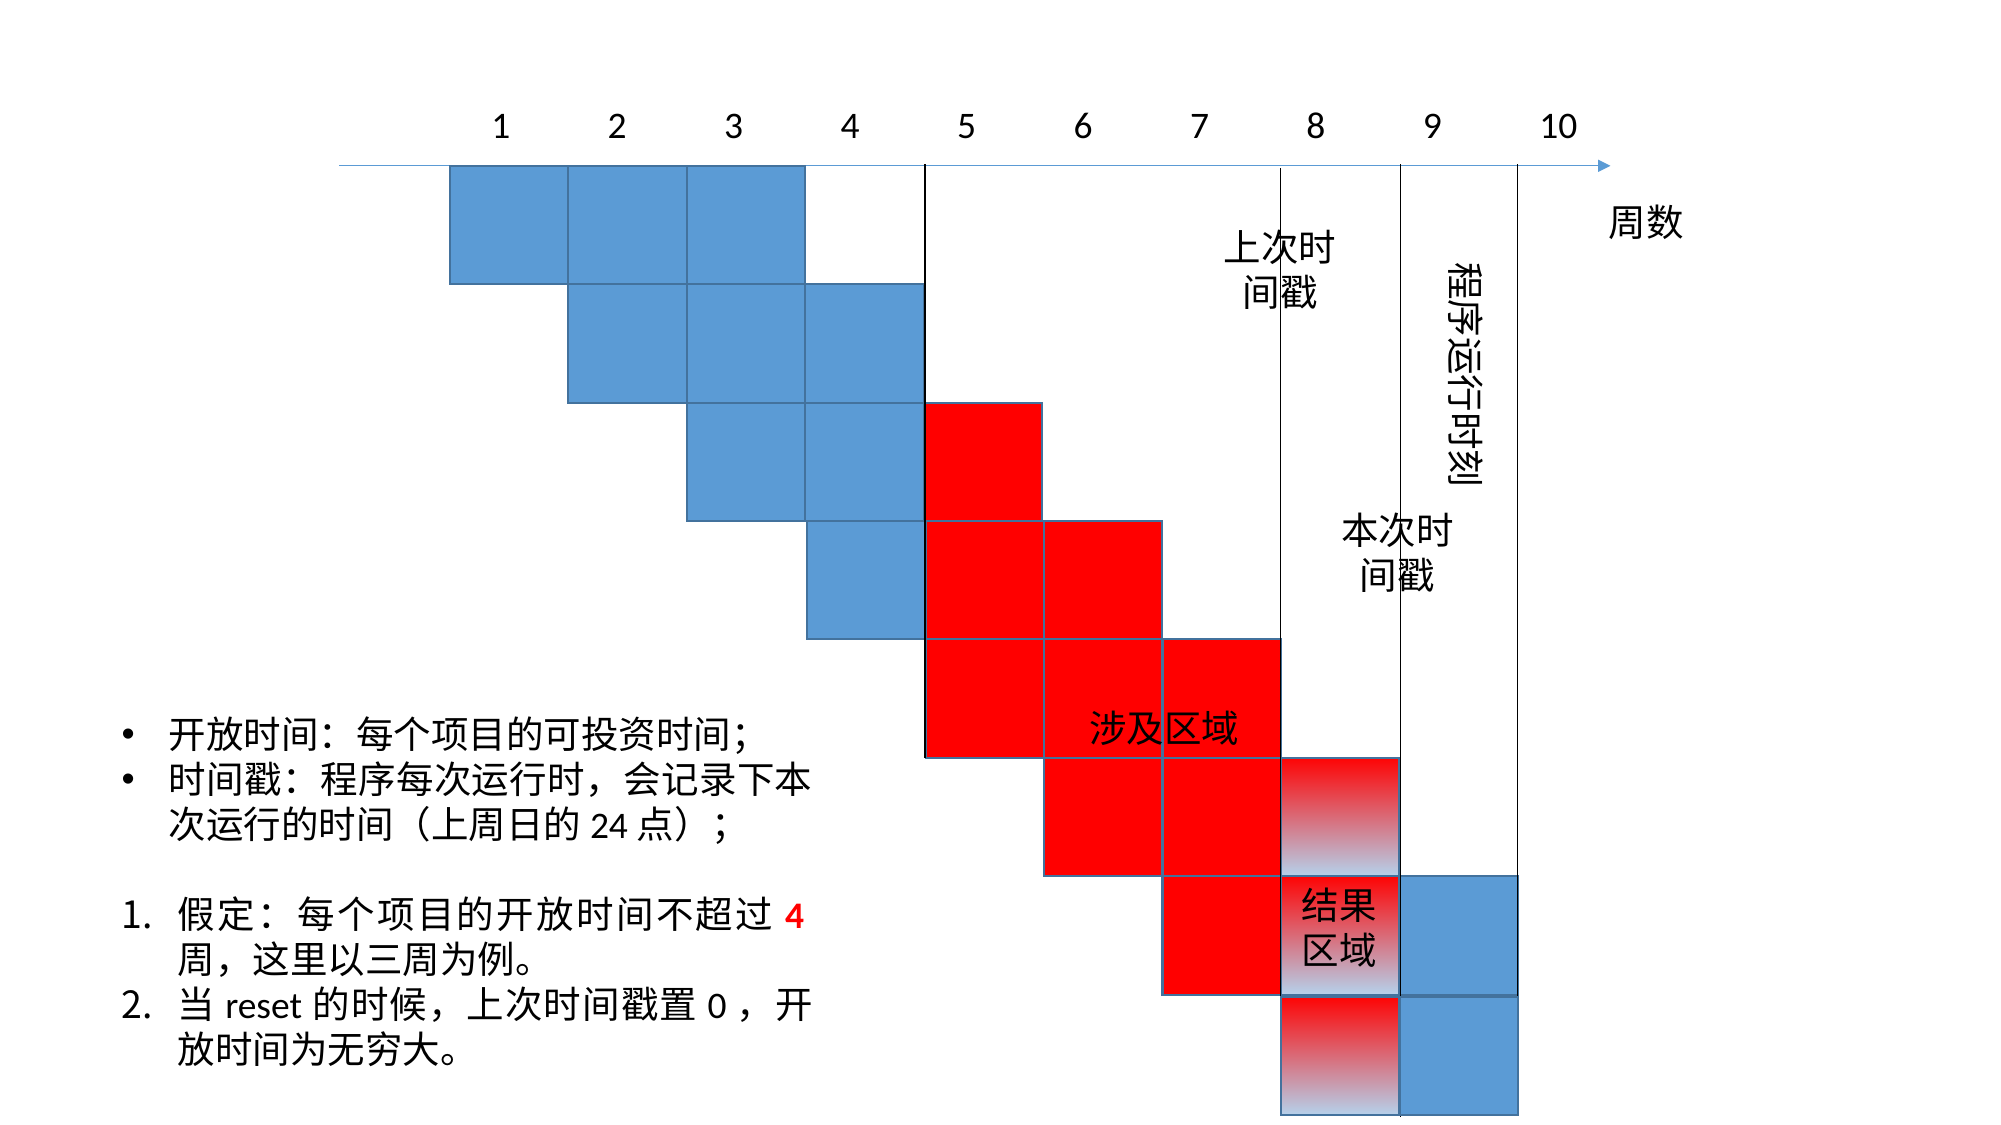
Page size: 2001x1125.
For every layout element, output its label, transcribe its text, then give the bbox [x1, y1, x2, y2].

text_box 7 [1175, 93, 1245, 154]
text_box 2 [593, 93, 663, 154]
text_box [1401, 996, 1519, 1116]
text_box 6 [1058, 93, 1128, 154]
text_box 开放时间：每个项目的可投资时间； 时间戳：程序每次运行时，会记录下本次运行的时间（上周日的24点）； 假定：每个项目的开放时间不超过4周，这里以三周为例。 当reset的时候，上次时间戳置0，开放时间为无穷大。 [106, 703, 828, 1078]
text_box [1043, 638, 1161, 757]
text_box [804, 283, 924, 402]
text_box [925, 638, 1043, 759]
text_box 3 [709, 93, 779, 154]
text_box [686, 166, 806, 283]
text_box 8 [1291, 93, 1361, 154]
text_box 本次时 间戳 [1401, 499, 1469, 605]
text_box [686, 402, 804, 522]
text_box [1281, 875, 1398, 996]
text_box [686, 283, 804, 402]
text_box 本次时 间戳 [1326, 499, 1400, 605]
text_box [1161, 638, 1280, 757]
text_box [1043, 757, 1161, 877]
text_box [926, 520, 1043, 638]
text_box [1401, 875, 1517, 996]
text_box 程序运行时刻 [1420, 247, 1497, 568]
text_box [1280, 996, 1398, 1116]
text_box [449, 166, 567, 285]
text_box 涉及区域 [1074, 697, 1255, 757]
text_box [1043, 520, 1163, 638]
text_box 10 [1524, 93, 1594, 154]
text_box [567, 166, 686, 283]
text_box 上次时 间戳 [1281, 216, 1352, 322]
text_box 1 [476, 93, 546, 154]
text_box 周数 [1593, 191, 1737, 251]
text_box 上次时 间戳 [1209, 216, 1280, 322]
text_box [804, 402, 923, 522]
text_box 5 [942, 93, 1012, 154]
text_box 4 [825, 93, 895, 154]
text_box 9 [1408, 93, 1478, 154]
text_box [567, 283, 686, 404]
text_box [1161, 875, 1280, 996]
text_box [926, 402, 1043, 520]
text_box 结果 区域 [1286, 874, 1392, 980]
text_box [1281, 757, 1400, 875]
text_box [806, 520, 924, 640]
text_box [1161, 757, 1280, 875]
